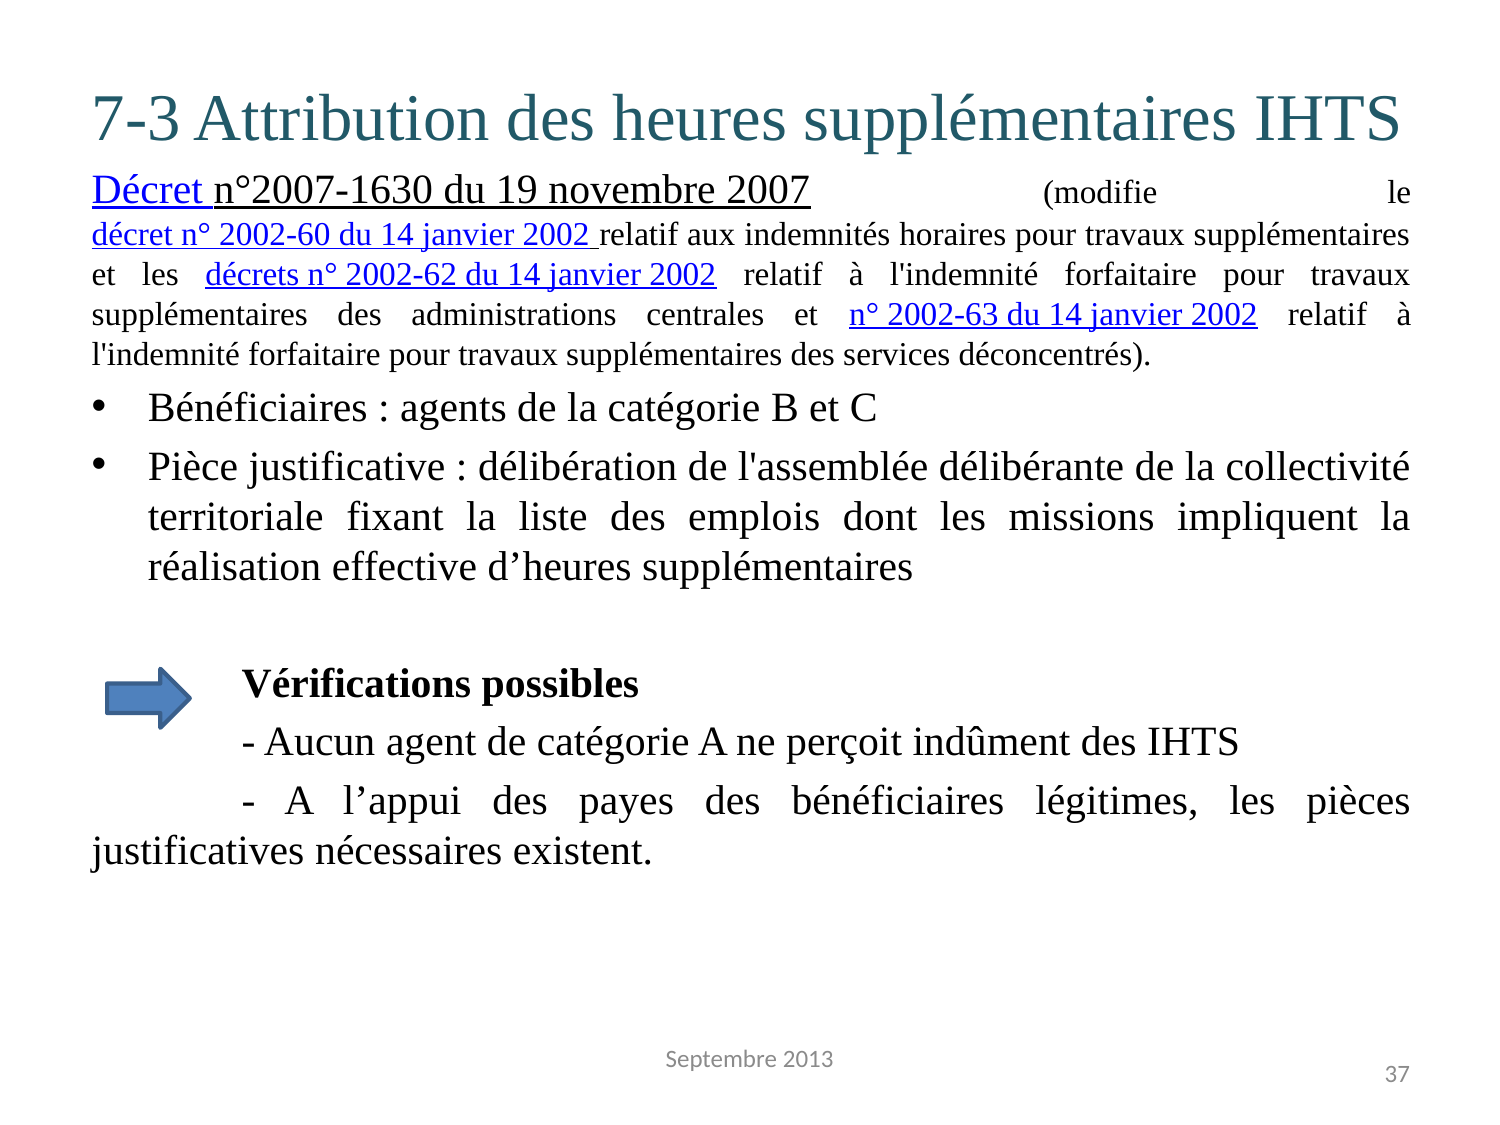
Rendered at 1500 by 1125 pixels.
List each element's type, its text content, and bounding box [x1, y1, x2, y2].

list 7-3 Attribution des heures supplémentaires IHTS Décret n°2007-1630 du 19 novembre 2007 (modifie le décret n° 2002-60 du 14 janvier 2002 relatif aux indemnités horaires pour travaux supplémentaires et les décrets n° 2002-62 du 14 janvier 2002 relatif à l'indemnité forfaitaire pour travaux supplémentaires des administrations centrales et n° 2002-63 du 14 janvier 2002 relatif à l'indemnité forfaitaire pour travaux supplémentaires des services déconcentrés). Bénéficiaires : agents de la catégorie B et C Pièce justificative : délibération de l'assemblée délibérante de la collectivité territoriale fixant la liste des emplois dont les missions impliquent la réalisation effective d’heures supplémentaires Vérifications possibles - Aucun agent de catégorie A ne perçoit indûment des IHTS - A l’appui des payes des bénéficiaires légitimes, les pièces justificatives nécessaires existent. [76, 66, 1427, 1017]
text_box [105, 666, 192, 730]
slide_number 37 [1074, 1042, 1425, 1103]
footer Septembre 2013 [512, 1042, 988, 1103]
